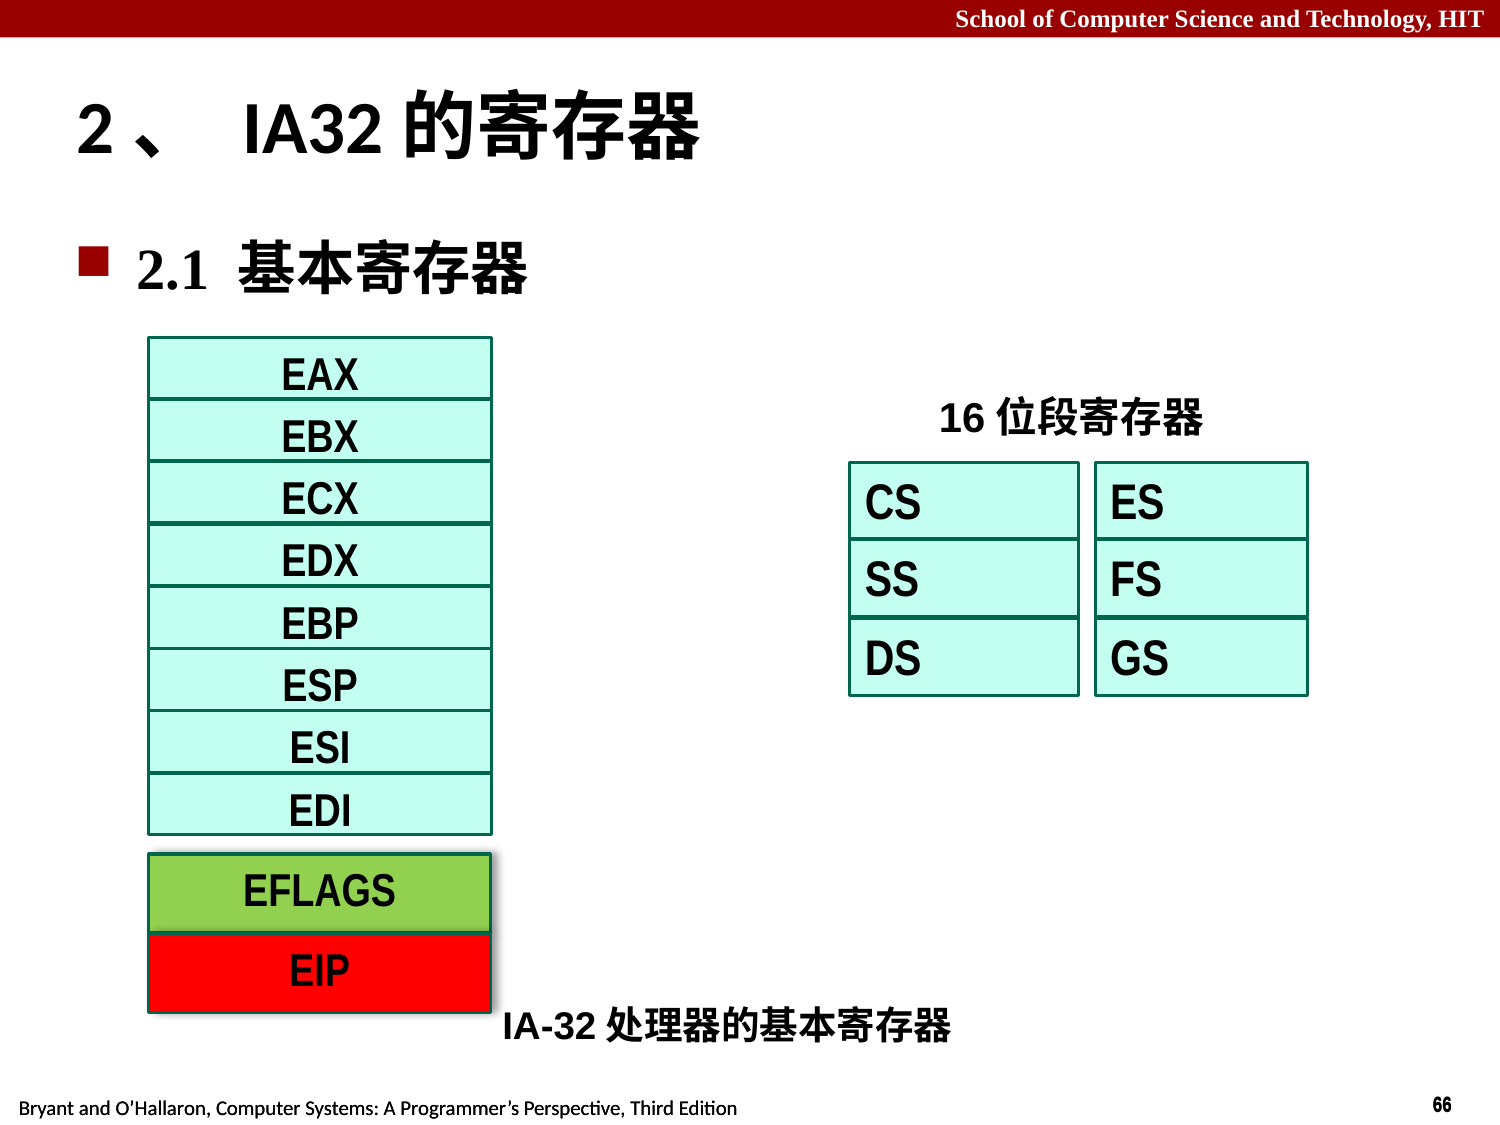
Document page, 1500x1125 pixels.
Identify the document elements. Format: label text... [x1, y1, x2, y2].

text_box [148, 586, 492, 836]
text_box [849, 462, 1079, 696]
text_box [1094, 462, 1308, 696]
text_box EIP [148, 933, 491, 1013]
list 2.1 基本寄存器 [64, 223, 1476, 1088]
title 2、 IA32的寄存器 [61, 61, 1500, 187]
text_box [148, 337, 492, 586]
text_box EFLAGS [148, 853, 491, 933]
text_box IA-32处理器的基本寄存器 [487, 993, 1102, 1055]
text_box 16位段寄存器 [924, 383, 1267, 449]
